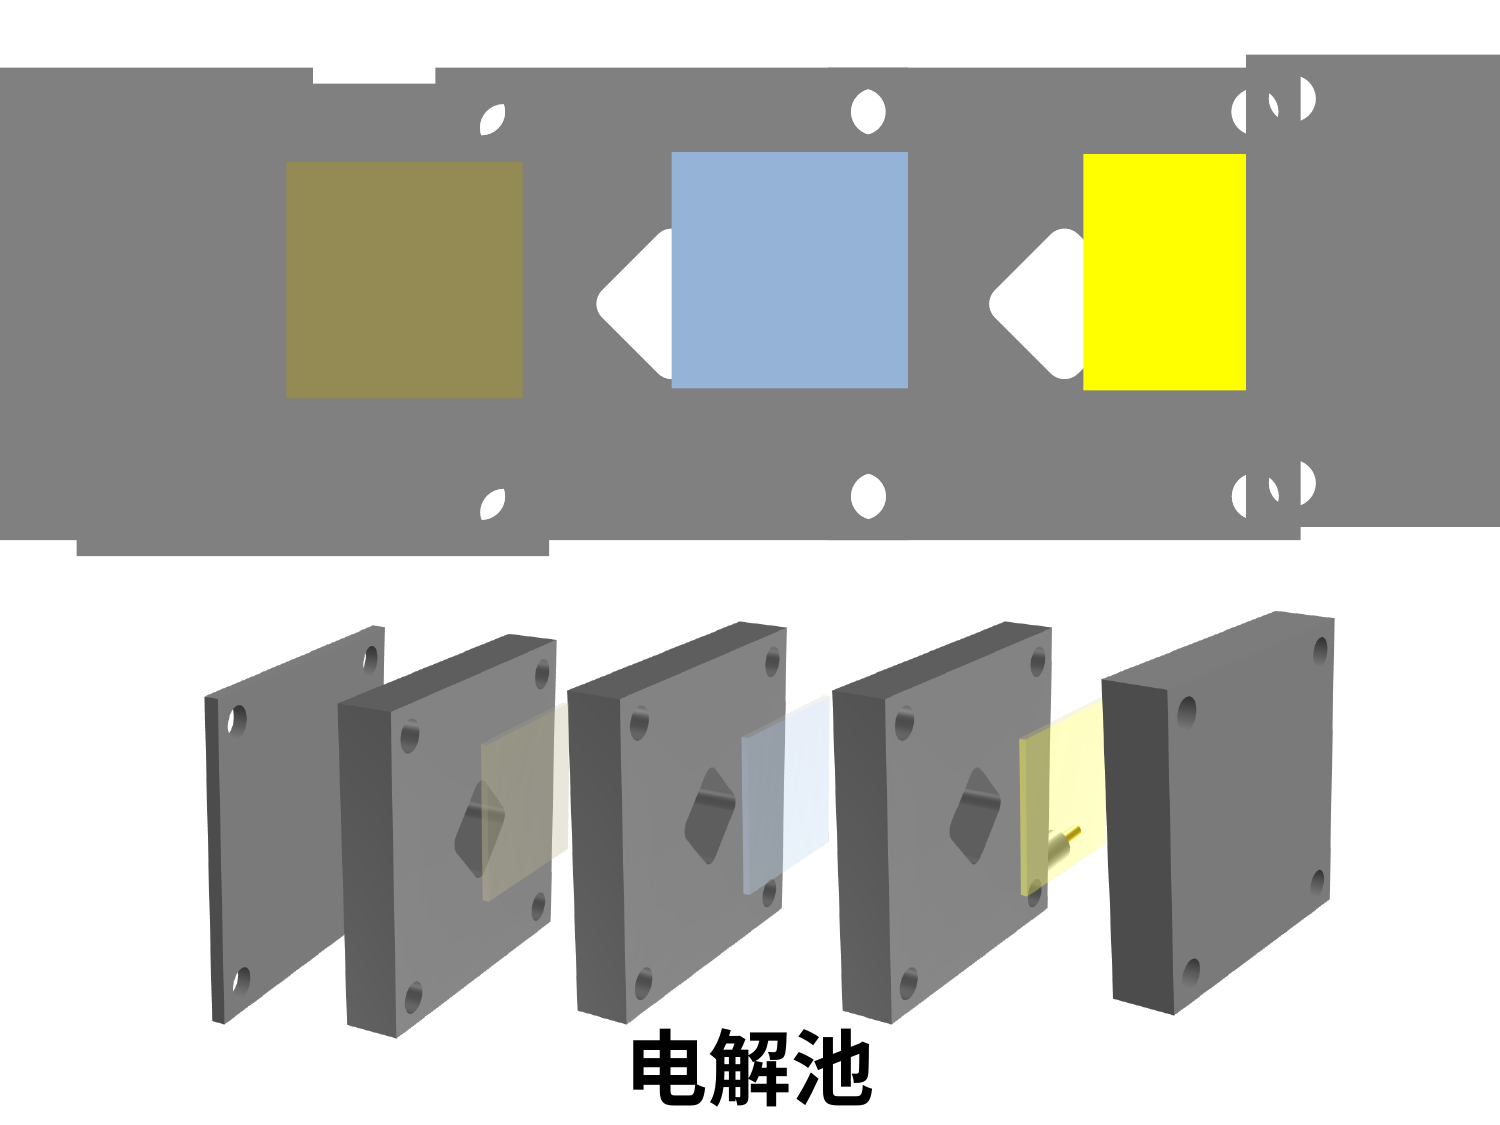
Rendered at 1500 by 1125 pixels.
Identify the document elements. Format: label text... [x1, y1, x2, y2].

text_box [0, 54, 1500, 557]
text_box 电解池 [610, 1047, 890, 1124]
picture [202, 609, 1335, 1039]
